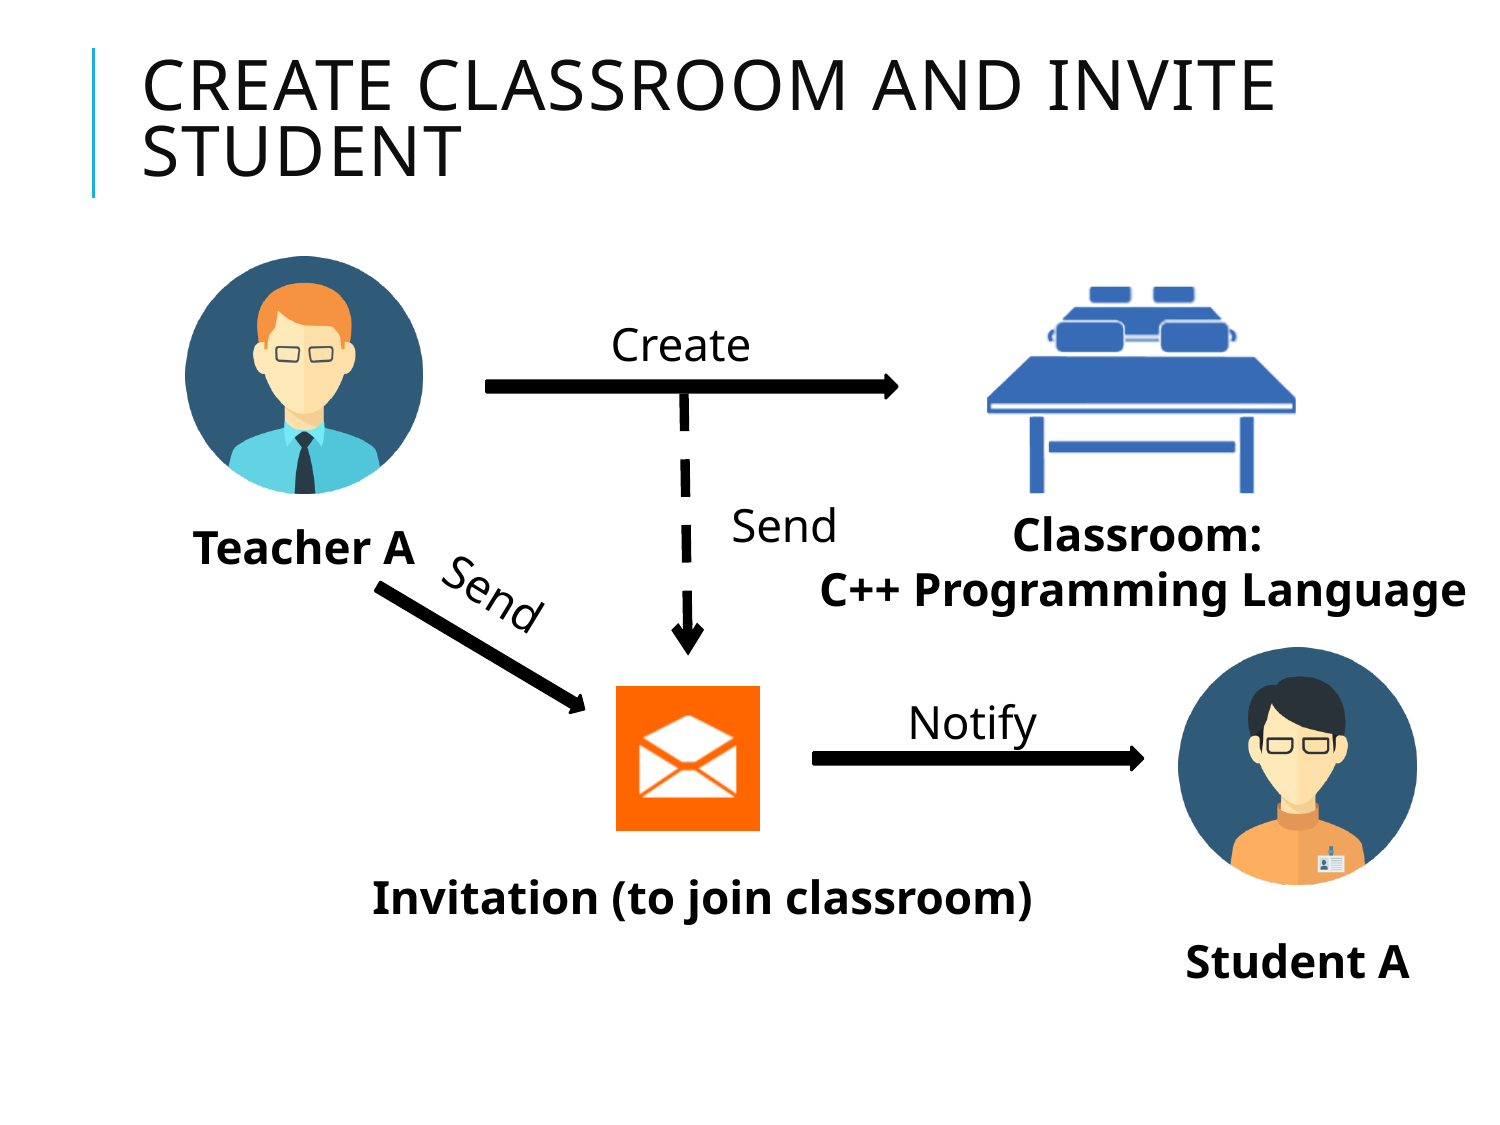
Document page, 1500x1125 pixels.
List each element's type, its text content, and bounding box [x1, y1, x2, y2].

picture [615, 686, 761, 831]
text_box Create [595, 307, 767, 378]
title Create classroom and invite student [126, 48, 1375, 198]
picture [1178, 646, 1417, 885]
text_box Send [716, 489, 854, 559]
text_box Student A [1170, 925, 1425, 996]
text_box [485, 373, 899, 400]
text_box Notify [892, 686, 1052, 757]
picture [184, 255, 423, 494]
text_box Teacher A [177, 511, 430, 581]
picture [972, 261, 1315, 512]
text_box [812, 745, 1145, 772]
text_box Send [418, 527, 572, 659]
text_box [373, 580, 586, 715]
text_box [683, 393, 689, 656]
text_box Invitation (to join classroom) [357, 861, 1048, 932]
text_box Classroom: C++ Programming Language [804, 498, 1483, 624]
